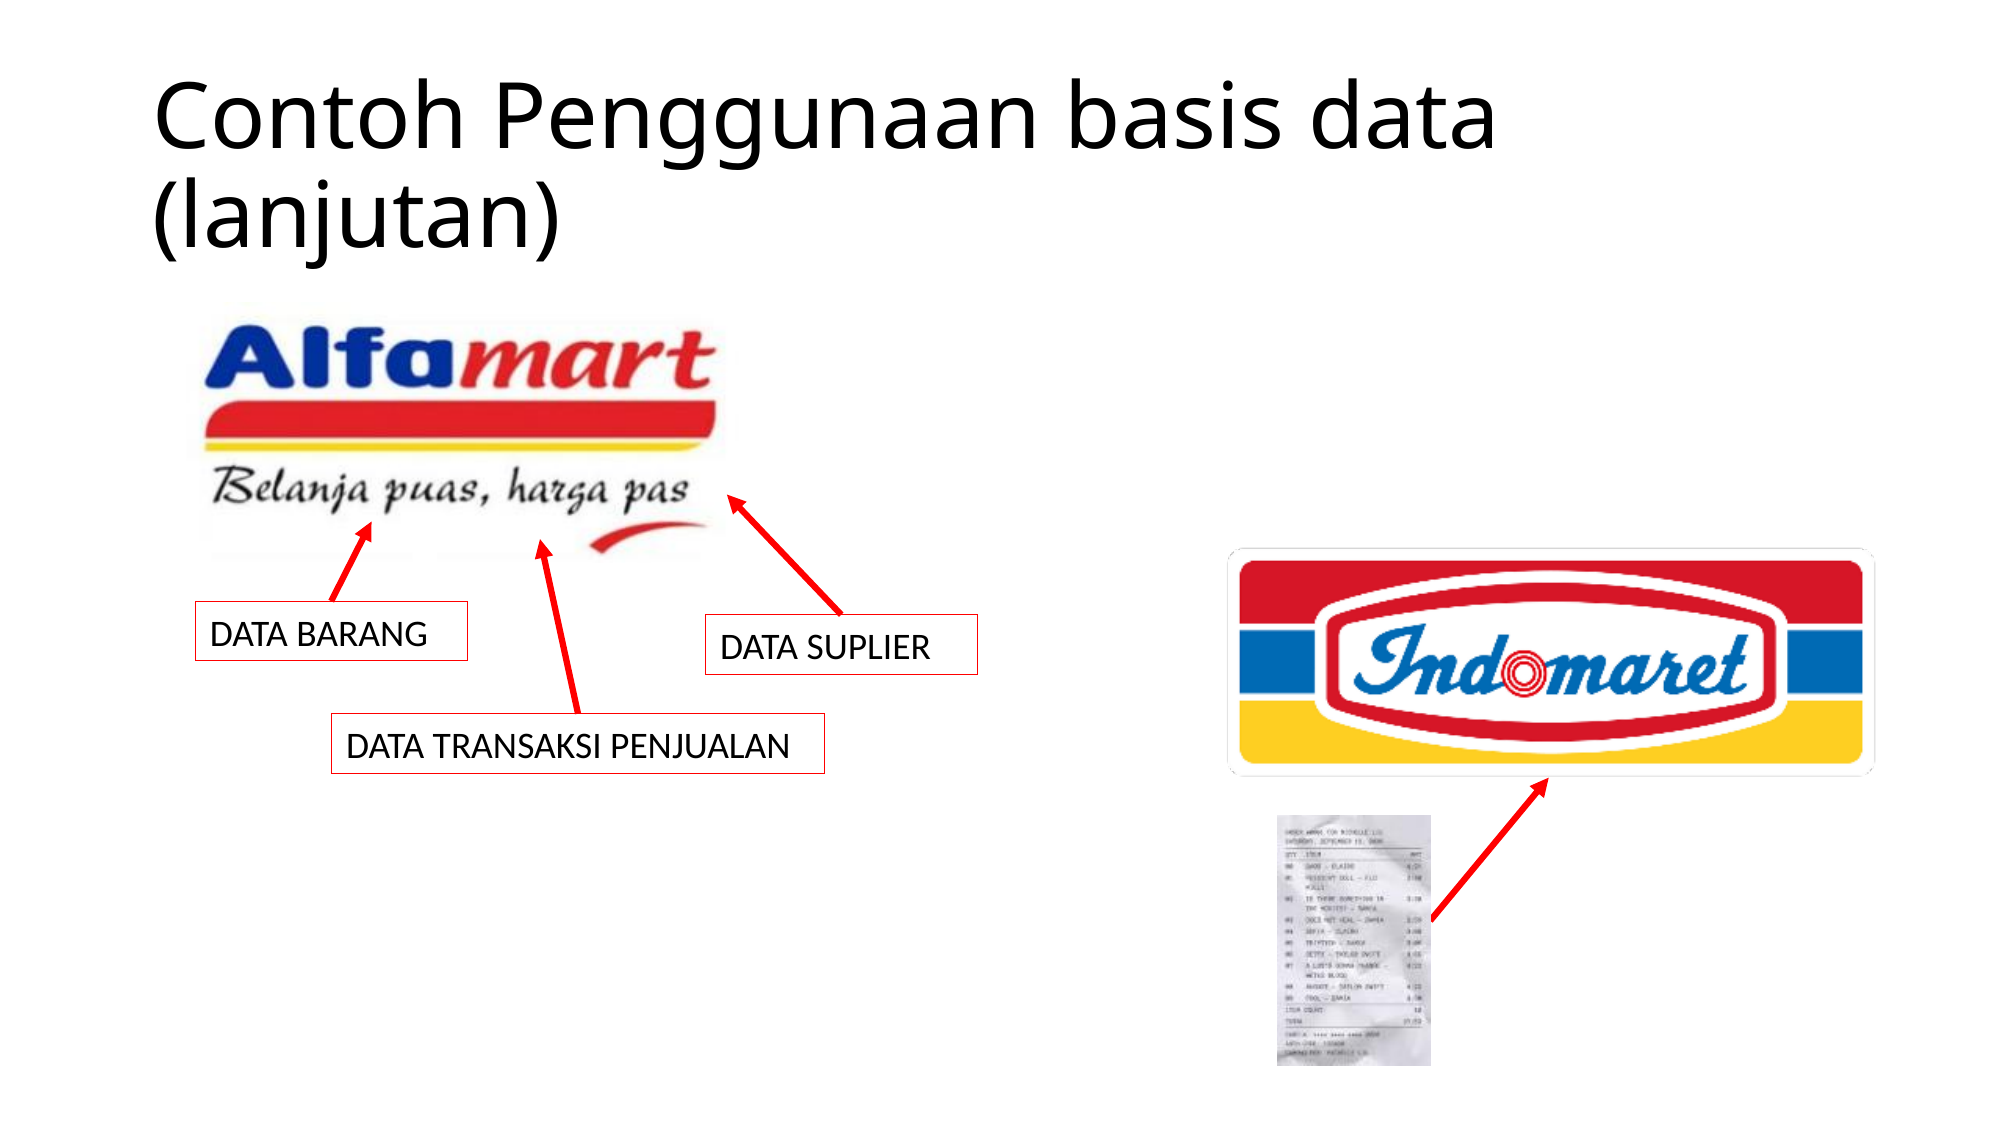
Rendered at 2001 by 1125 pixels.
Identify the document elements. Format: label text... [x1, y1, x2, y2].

picture [1277, 815, 1431, 1066]
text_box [1430, 777, 1549, 921]
picture [1215, 539, 1883, 789]
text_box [726, 494, 842, 615]
text_box DATA TRANSAKSI PENJUALAN [331, 713, 825, 774]
title Contoh Penggunaan basis data (lanjutan) [137, 59, 1863, 278]
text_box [331, 521, 372, 602]
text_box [539, 539, 579, 714]
text_box DATA BARANG [195, 601, 468, 661]
picture [175, 302, 760, 563]
text_box DATA SUPLIER [705, 614, 978, 675]
